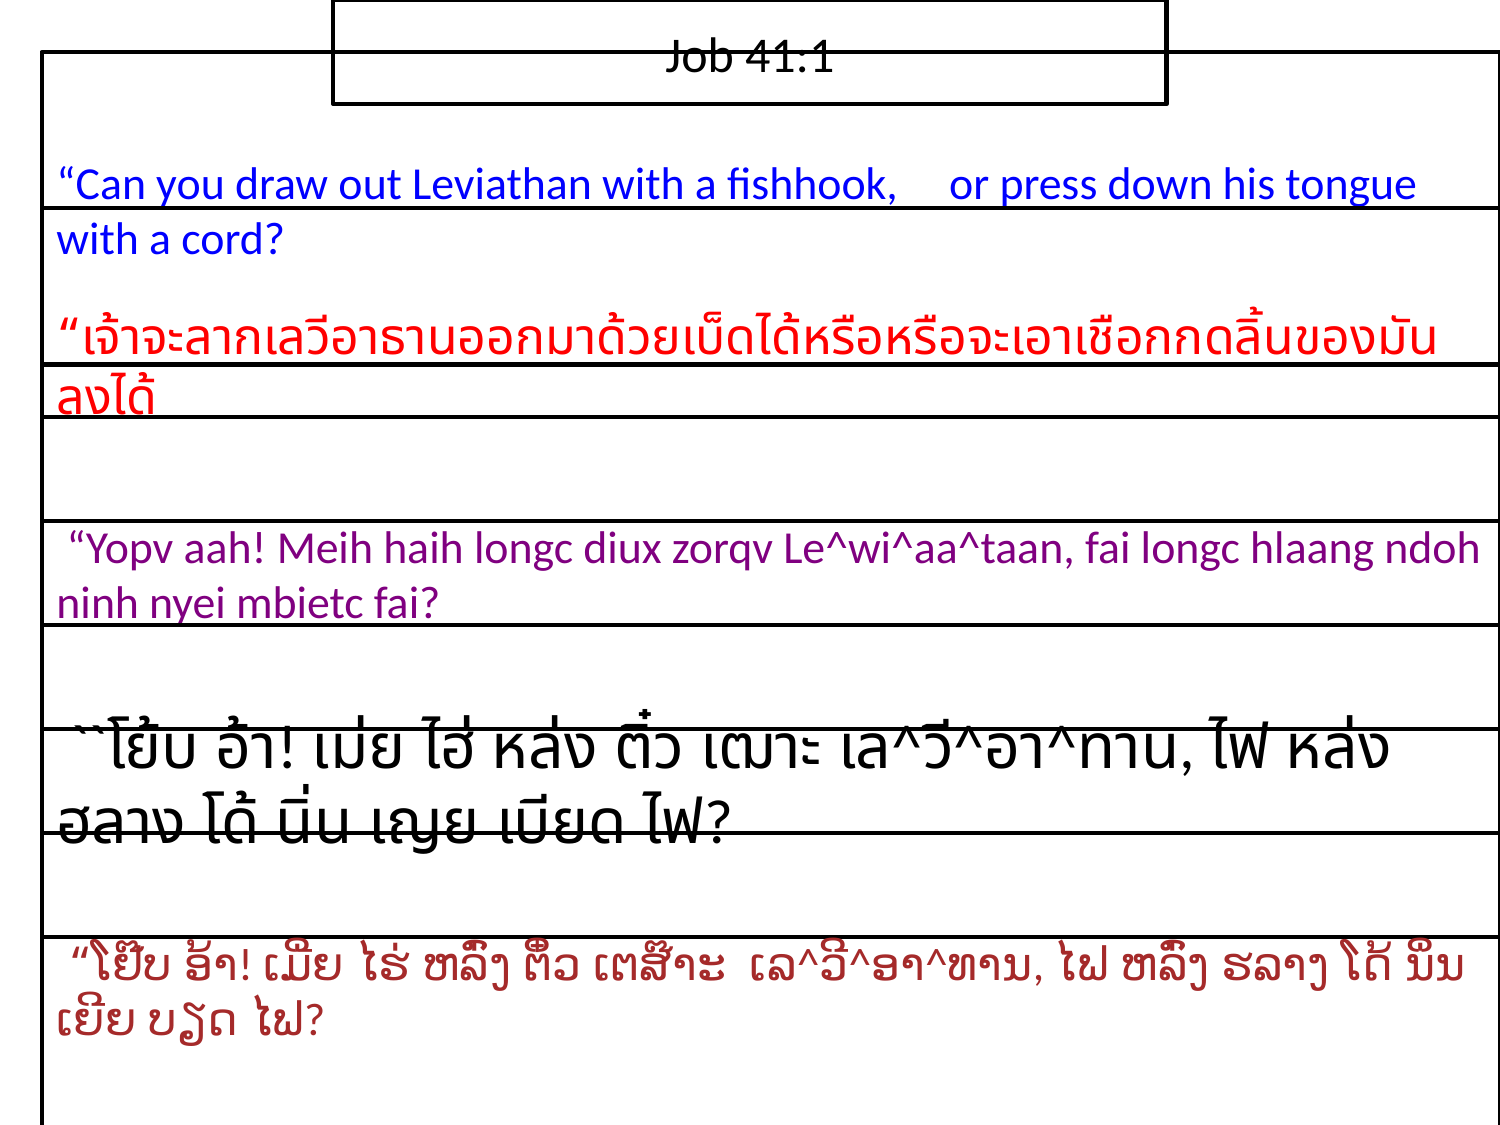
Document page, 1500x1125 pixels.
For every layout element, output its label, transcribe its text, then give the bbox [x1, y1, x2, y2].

text_box Job 41:1 [331, 0, 1169, 50]
text_box “ໂຢ໊ບ ອ້າ! ເມີ່ຍ ໄຮ່ ຫລົ່ງ ຕິ໋ວ ເຕສ໊າະ ເລ^ວີ^ອາ^ທານ, ໄຟ ຫລົ່ງ ຮລາງ ໂດ້ ນິ່ນ ເຍີຍ ບຽດ ໄຟ? [40, 831, 1500, 1125]
text_box “เจ้า​จะ​ลาก​เลวี​อาธาน​ออกมา​ด้วย​เบ็ด​ได้​หรือหรือ​จะ​เอา​เชือก​กด​ลิ้น​ของ​มัน​ลง​ได้ [40, 206, 1500, 415]
text_box ``โย้บ อ้า! เม่ย ไฮ่ หล่ง ติ๋ว เฒาะ เล^วี^อา^ทาน, ไฟ หล่ง ฮลาง โด้ นิ่น เญย เบียด ไฟ? [40, 623, 1500, 831]
text_box “Yopv aah! Meih haih longc diux zorqv Le^wi^aa^taan, fai longc hlaang ndoh ninh nyei mbietc fai? [40, 415, 1500, 623]
text_box “Can you draw out Leviathan with a fishhook, or press down his tongue with a cord? [40, 50, 1500, 206]
